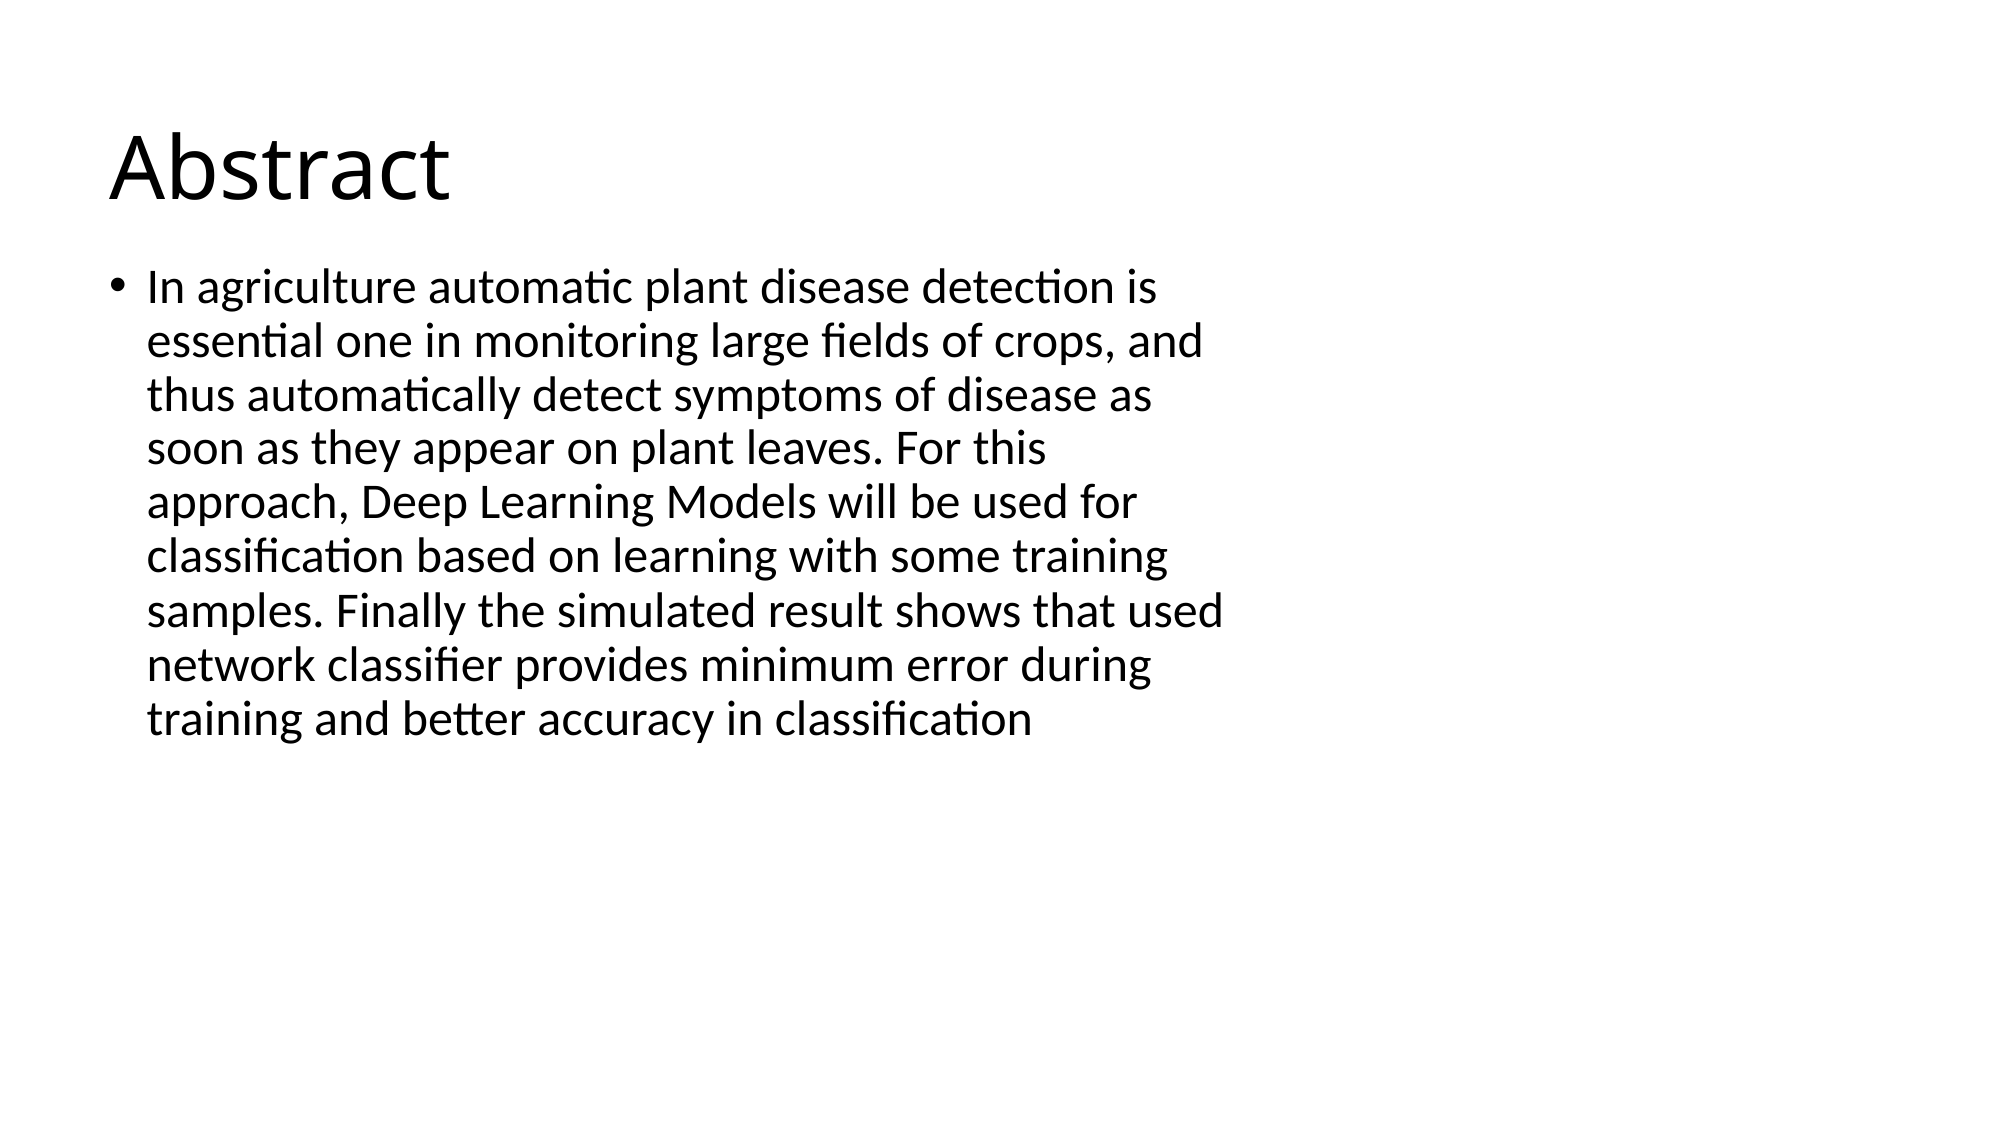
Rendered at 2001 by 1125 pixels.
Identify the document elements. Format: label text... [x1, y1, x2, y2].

text_box In agriculture automatic plant disease detection is essential one in monitoring large fields of crops, and thus automatically detect symptoms of disease as soon as they appear on plant leaves. For this approach, Deep Learning Models will be used for classification based on learning with some training samples. Finally the simulated result shows that used network classifier provides minimum error during training and better accuracy in classification [94, 252, 1261, 988]
title Abstract [94, 115, 1162, 227]
